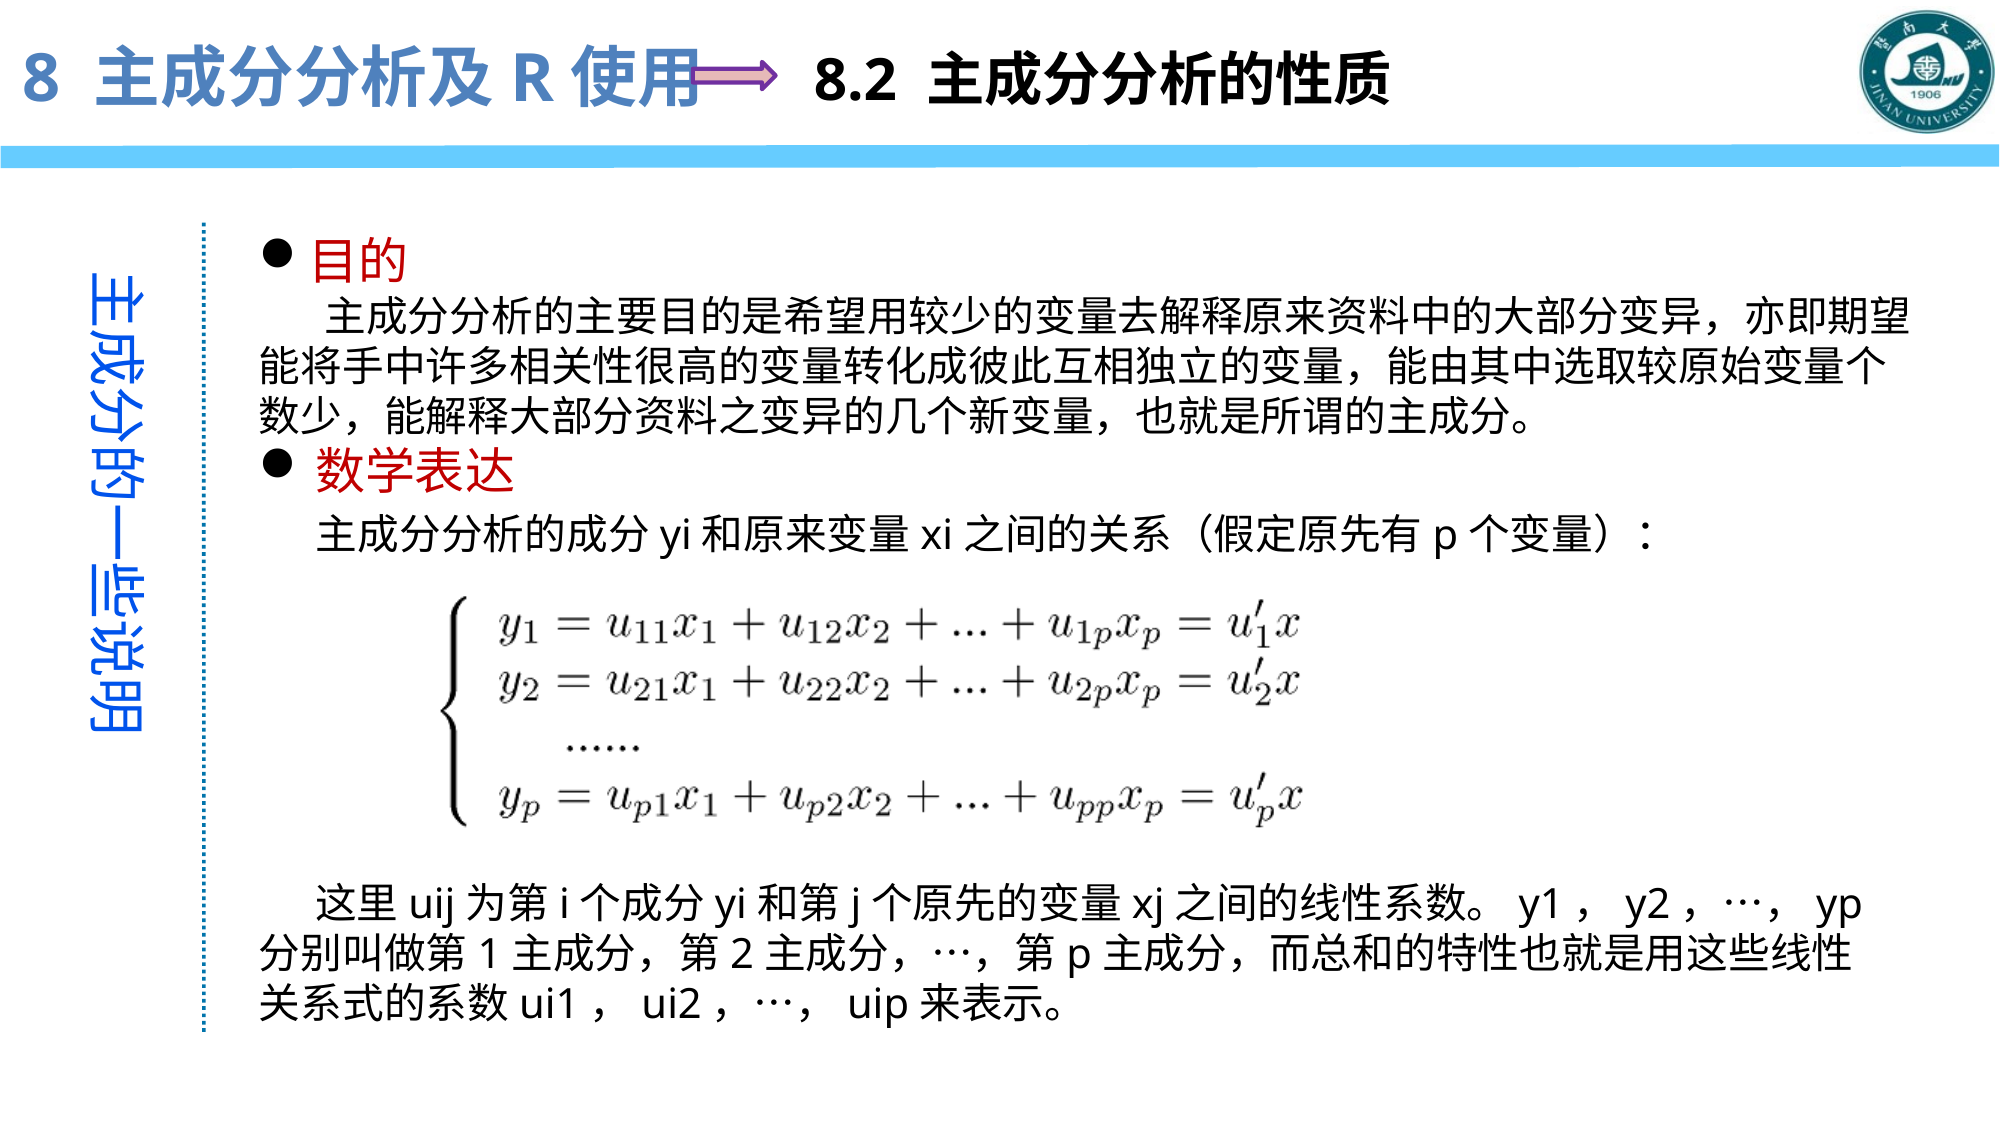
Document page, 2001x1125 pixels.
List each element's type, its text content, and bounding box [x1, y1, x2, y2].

text_box [690, 59, 778, 92]
text_box 目的 主成分分析的主要目的是希望用较少的变量去解释原来资料中的大部分变异，亦即期望能将手中许多相关性很高的变量转化成彼此互相独立的变量，能由其中选取较原始变量个数少，能解释大部分资料之变异的几个新变量，也就是所谓的主成分。 数学表达 主成分分析的成分yi和原来变量xi之间的关系（假定原先有p个变量）： [244, 222, 1927, 618]
text_box 这里uij为第i个成分yi和第j个原先的变量xj之间的线性系数。y1，y2，…，yp分别叫做第1主成分，第2主成分，…，第p主成分，而总和的特性也就是用这些线性关系式的系数ui1，ui2，…，uip来表示。 [243, 869, 1898, 1035]
text_box 8 主成分分析及R使用 [7, 27, 922, 123]
text_box 主成分的一些说明 [60, 255, 162, 835]
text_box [608, 325, 1374, 762]
picture [435, 583, 1310, 835]
text_box 8.2 主成分分析的性质 [922, 34, 1556, 120]
picture [1856, 6, 1996, 134]
